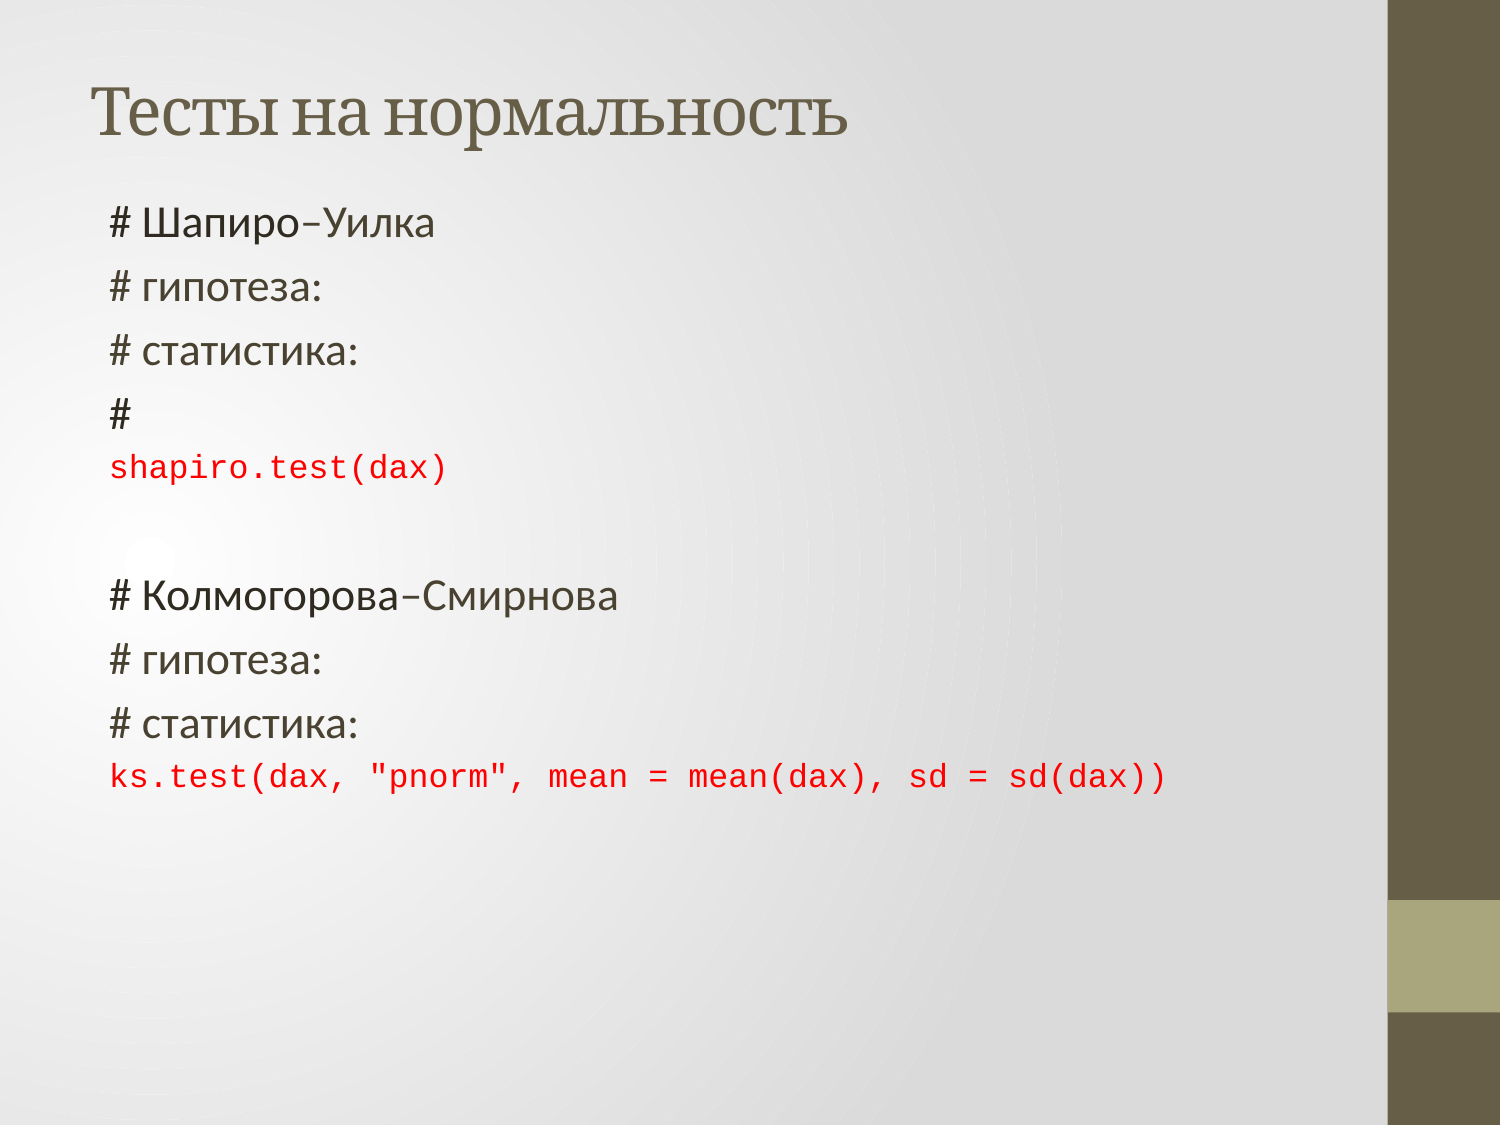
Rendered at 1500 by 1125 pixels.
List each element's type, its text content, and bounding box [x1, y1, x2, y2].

title Тесты на нормальность [75, 45, 1325, 173]
